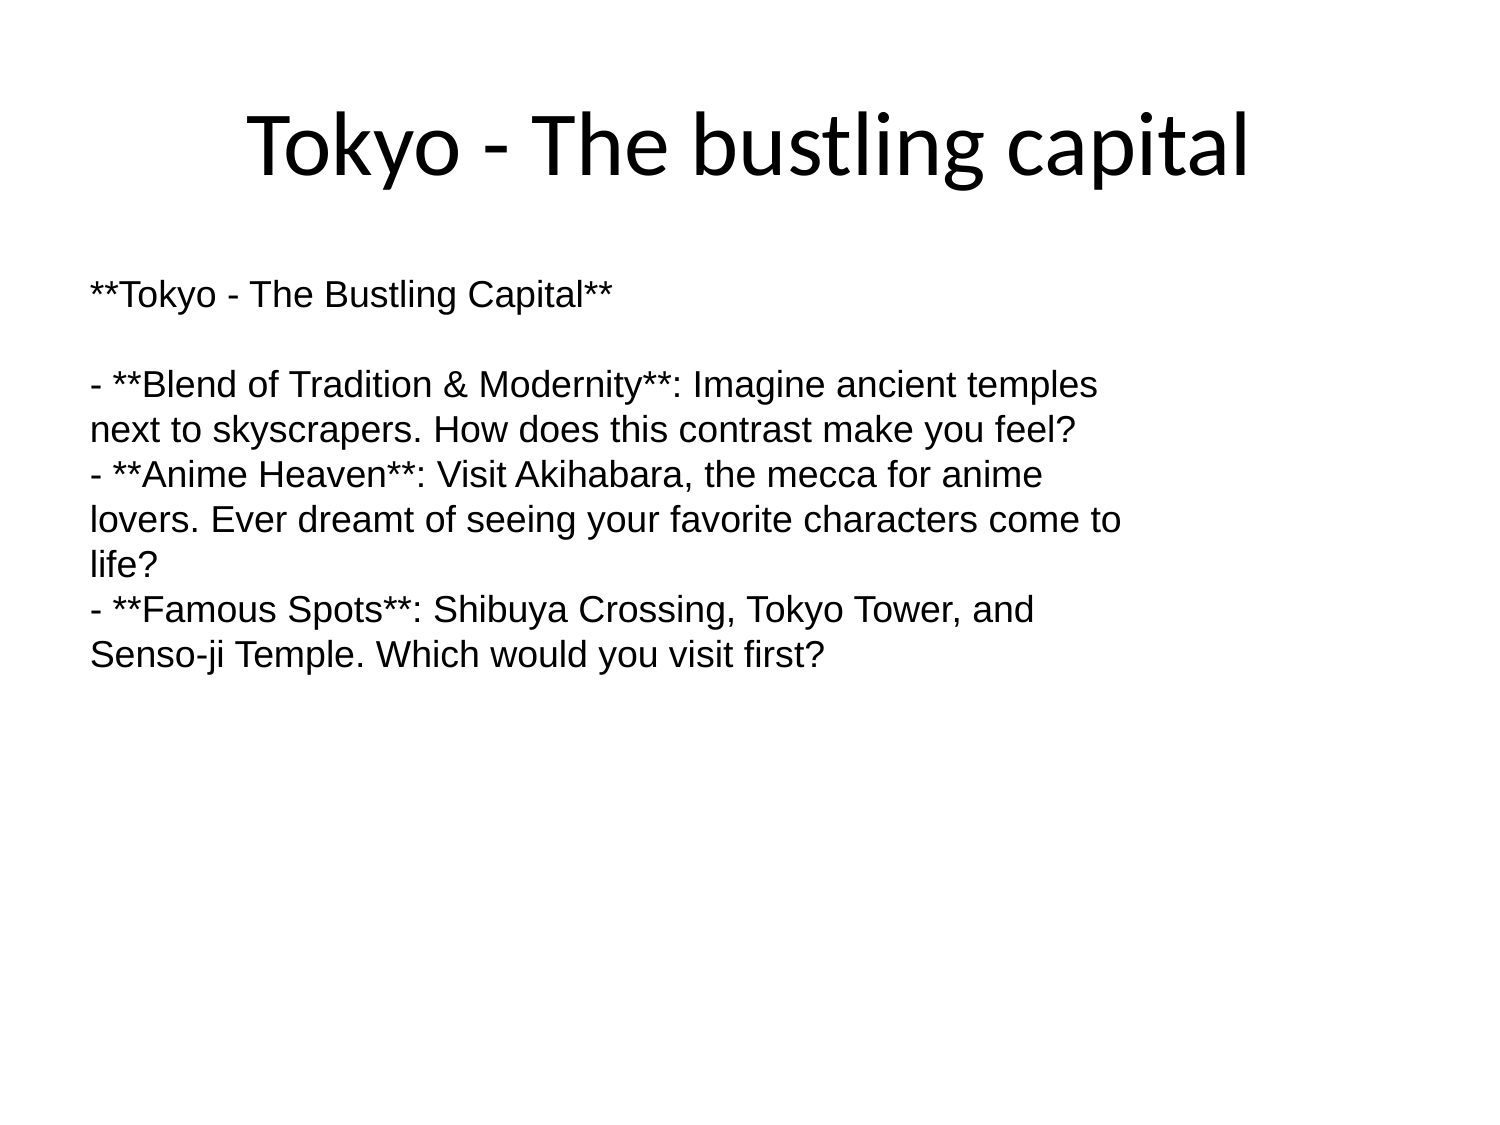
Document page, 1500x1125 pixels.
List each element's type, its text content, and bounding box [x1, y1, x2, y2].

title Tokyo - The bustling capital [75, 45, 1425, 233]
text_box **Tokyo - The Bustling Capital** - **Blend of Tradition & Modernity**: Imagine ancient temples next to skyscrapers. How does this contrast make you feel? - **Anime Heaven**: Visit Akihabara, the mecca for anime lovers. Ever dreamt of seeing your favorite characters come to life? - **Famous Spots**: Shibuya Crossing, Tokyo Tower, and Senso-ji Temple. Which would you visit first? [74, 262, 1155, 683]
